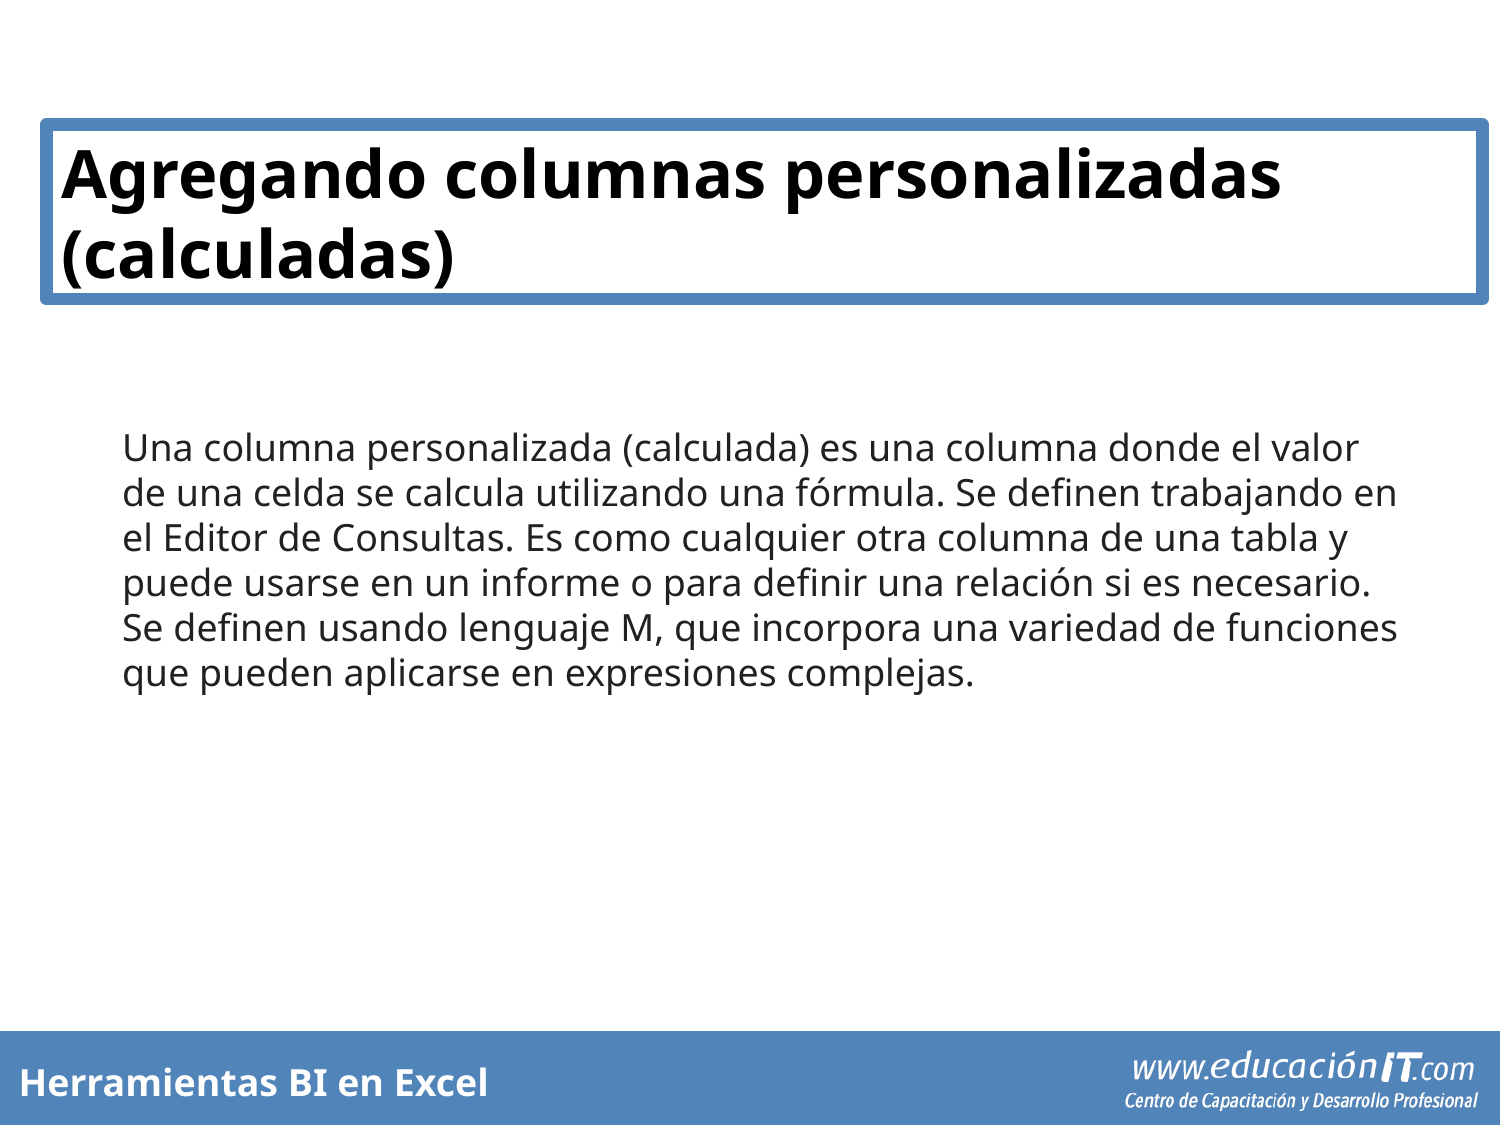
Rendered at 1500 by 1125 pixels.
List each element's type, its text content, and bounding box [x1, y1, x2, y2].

picture [0, 1031, 1500, 1125]
text_box Una columna personalizada (calculada) es una columna donde el valor de una celda se calcula utilizando una fórmula. Se definen trabajando en el Editor de Consultas. Es como cualquier otra columna de una tabla y puede usarse en un informe o para definir una relación si es necesario. Se definen usando lenguaje M, que incorpora una variedad de funciones que pueden aplicarse en expresiones complejas. [122, 378, 1407, 829]
text_box Agregando columnas personalizadas (calculadas) [46, 124, 1483, 300]
